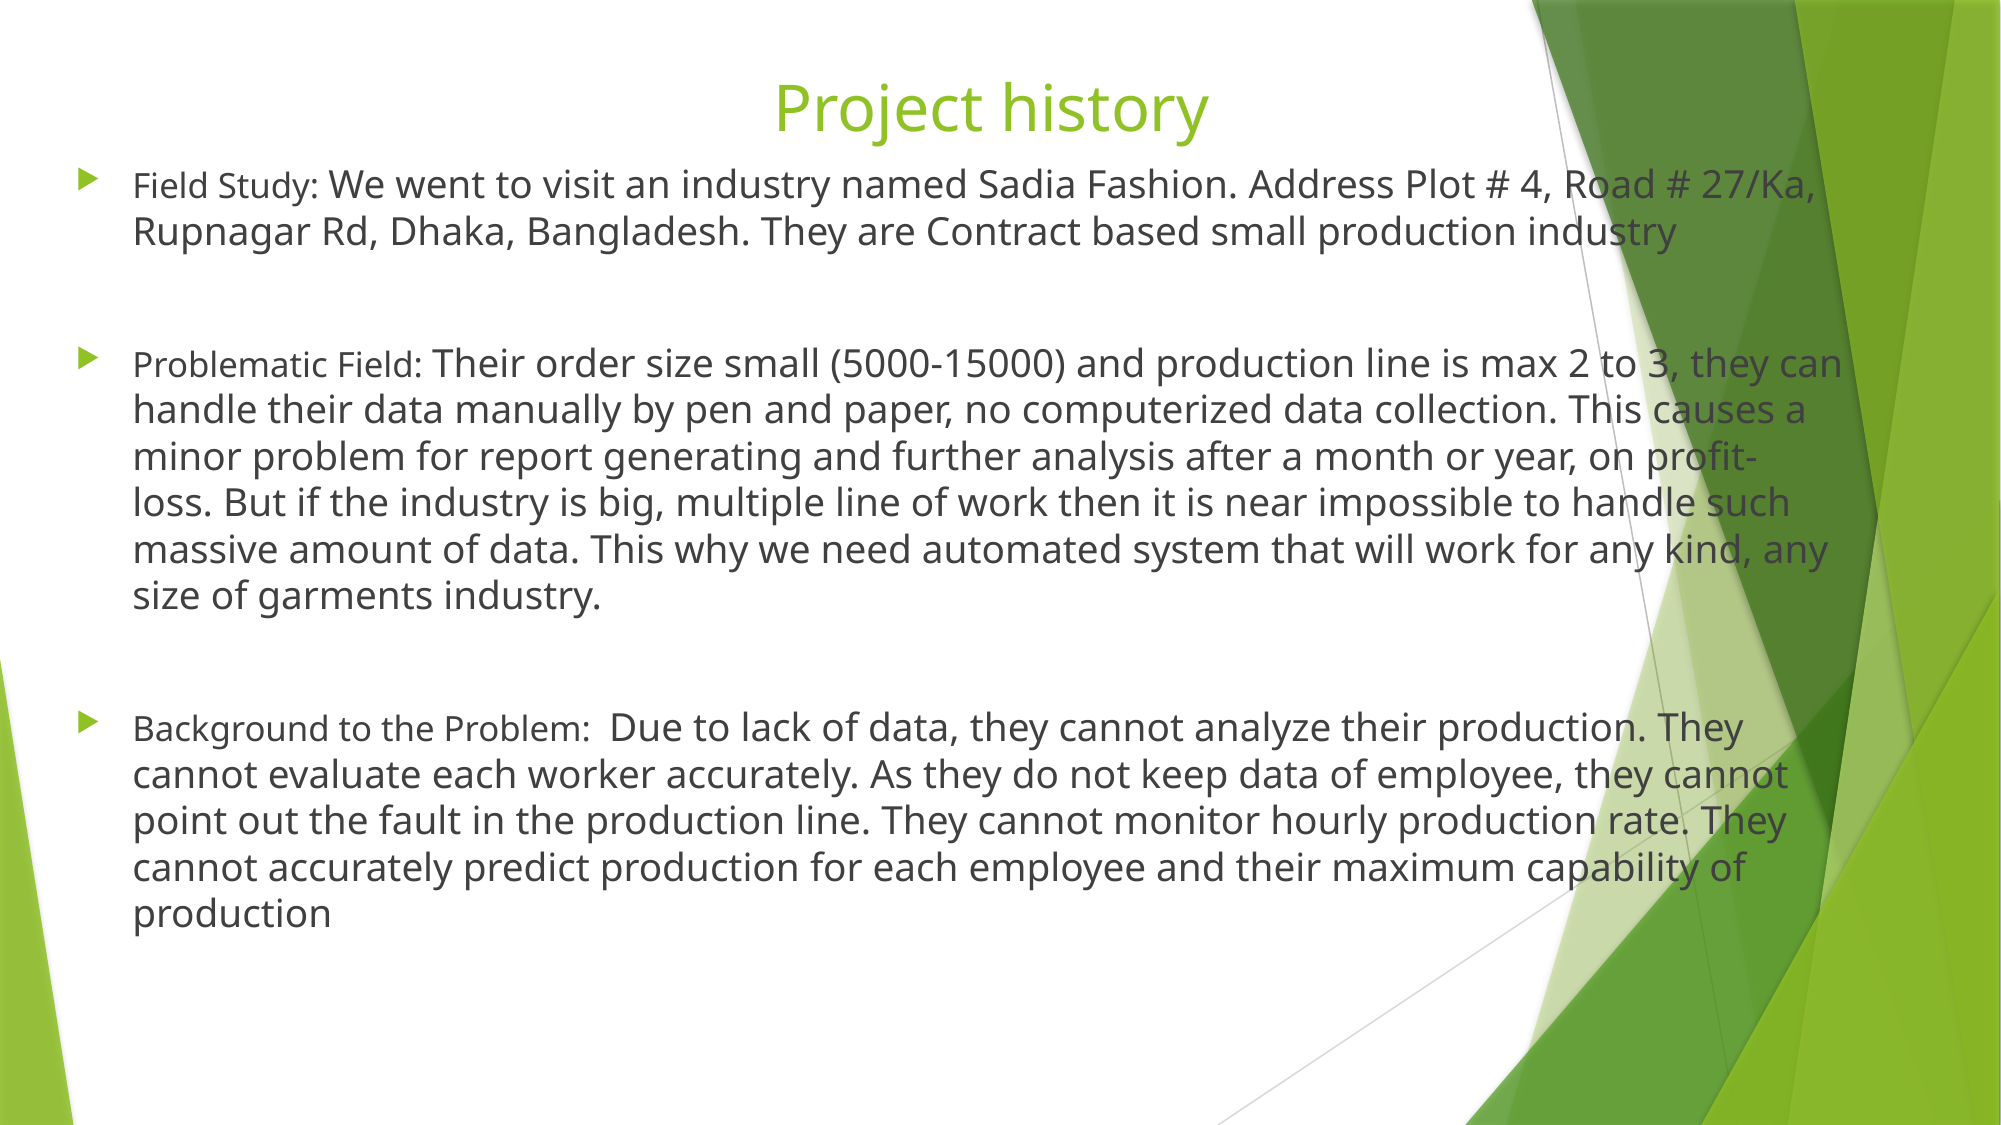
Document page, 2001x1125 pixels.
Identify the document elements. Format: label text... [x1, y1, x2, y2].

title Project history [137, 59, 1863, 152]
list Field Study: We went to visit an industry named Sadia Fashion. Address Plot # 4, Road # 27/Ka, Rupnagar Rd, Dhaka, Bangladesh. They are Contract based small production industry Problematic Field: Their order size small (5000-15000) and production line is max 2 to 3, they can handle their data manually by pen and paper, no computerized data collection. This causes a minor problem for report generating and further analysis after a month or year, on profit- loss. But if the industry is big, multiple line of work then it is near impossible to handle such massive amount of data. This why we need automated system that will work for any kind, any size of garments industry. Background to the Problem: Due to lack of data, they cannot analyze their production. They cannot evaluate each worker accurately. As they do not keep data of employee, they cannot point out the fault in the production line. They cannot monitor hourly production rate. They cannot accurately predict production for each employee and their maximum capability of production [60, 152, 1863, 1014]
